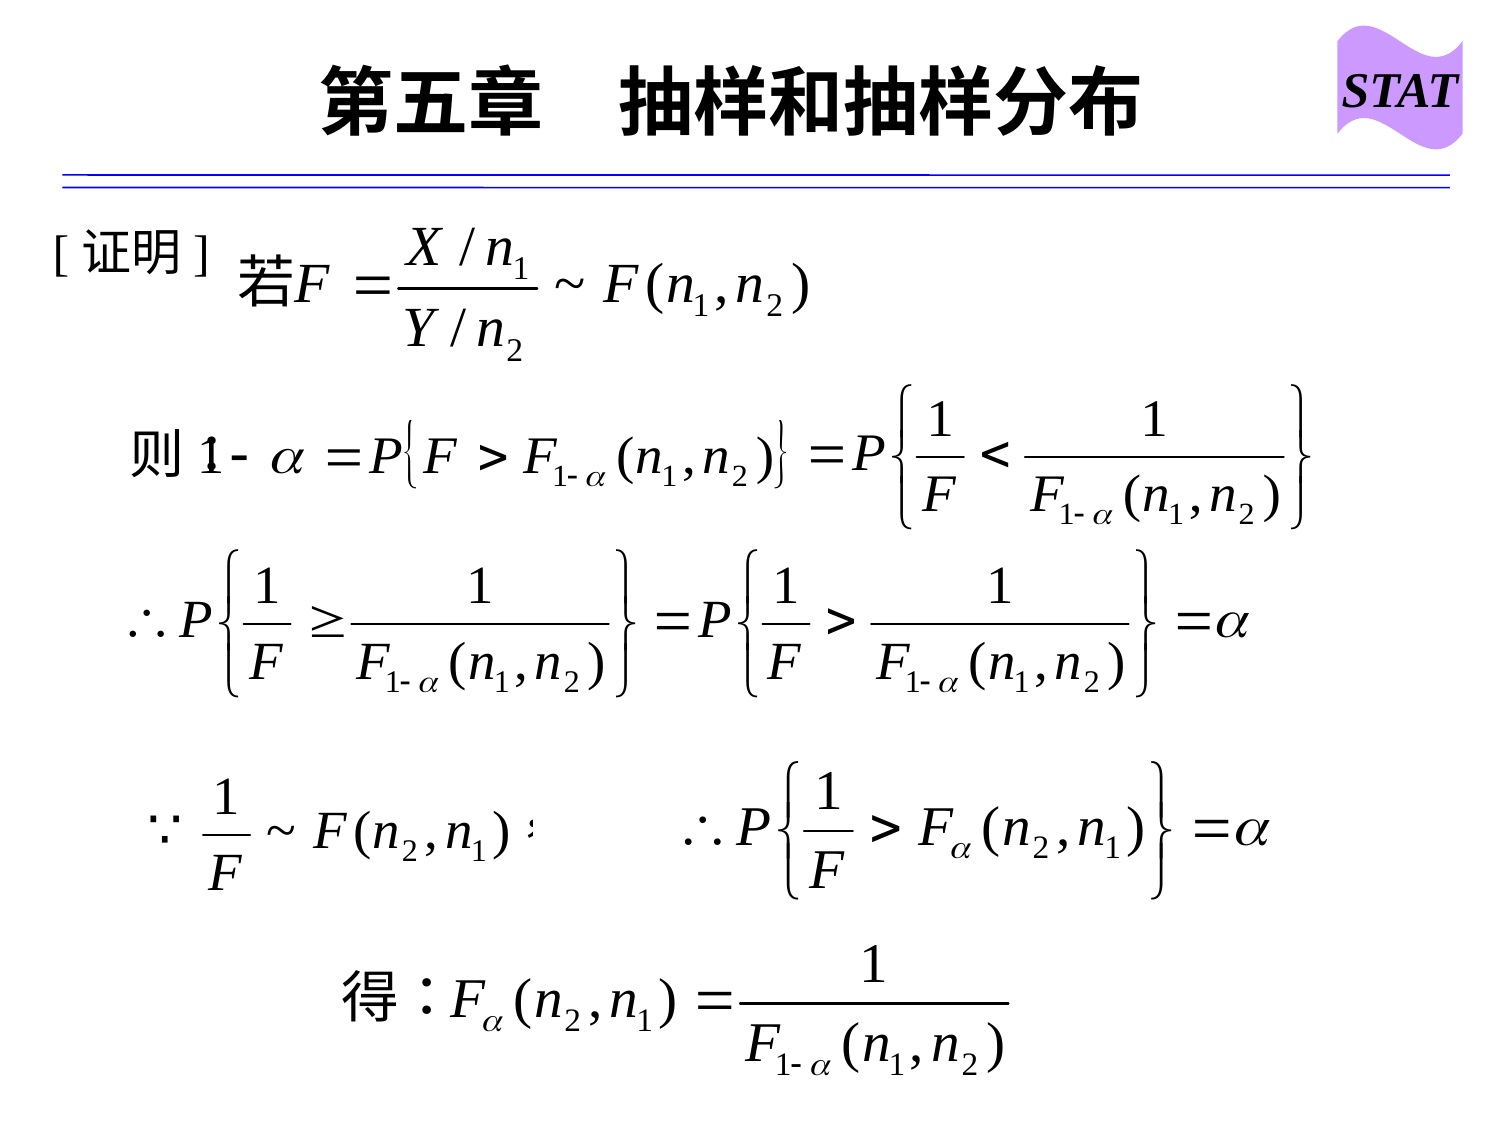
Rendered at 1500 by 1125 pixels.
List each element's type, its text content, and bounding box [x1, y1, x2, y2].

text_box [678, 751, 1285, 911]
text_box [643, 538, 1262, 710]
subtitle [证明] [37, 199, 1463, 1088]
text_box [147, 763, 533, 903]
text_box STAT [1337, 25, 1463, 150]
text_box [229, 207, 822, 374]
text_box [123, 420, 791, 501]
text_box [796, 373, 1322, 541]
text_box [333, 928, 1021, 1088]
title 第五章 抽样和抽样分布 [74, 49, 1388, 151]
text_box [123, 538, 642, 710]
